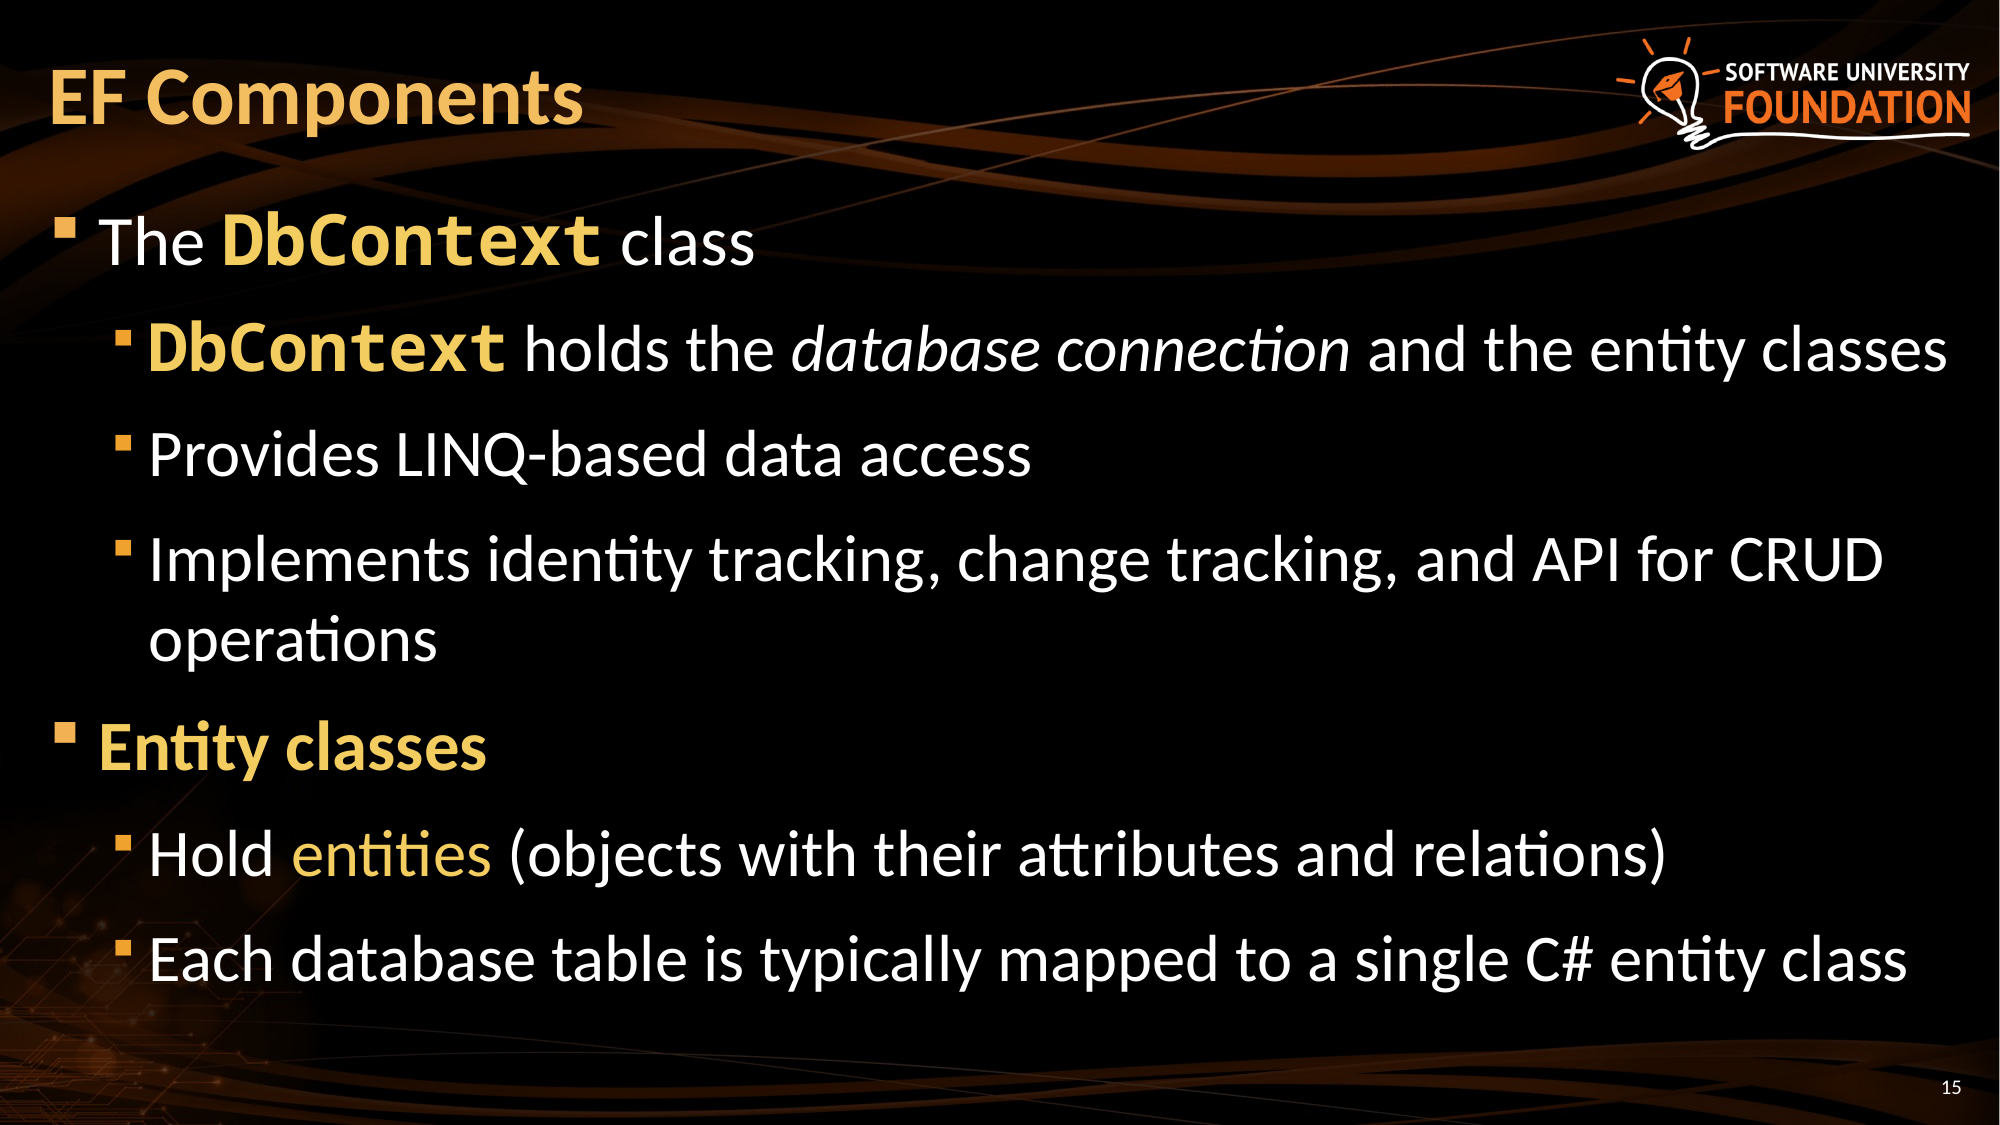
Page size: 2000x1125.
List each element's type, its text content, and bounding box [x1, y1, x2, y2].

list The DbContext class DbContext holds the database connection and the entity classes Provides LINQ-based data access Implements identity tracking, change tracking, and API for CRUD operations Entity classes Hold entities (objects with their attributes and relations) Each database table is typically mapped to a single C# entity class [31, 188, 1968, 1103]
slide_number 15 [1897, 1070, 1968, 1103]
title EF Components [30, 6, 1602, 189]
picture [0, 0, 2000, 1125]
